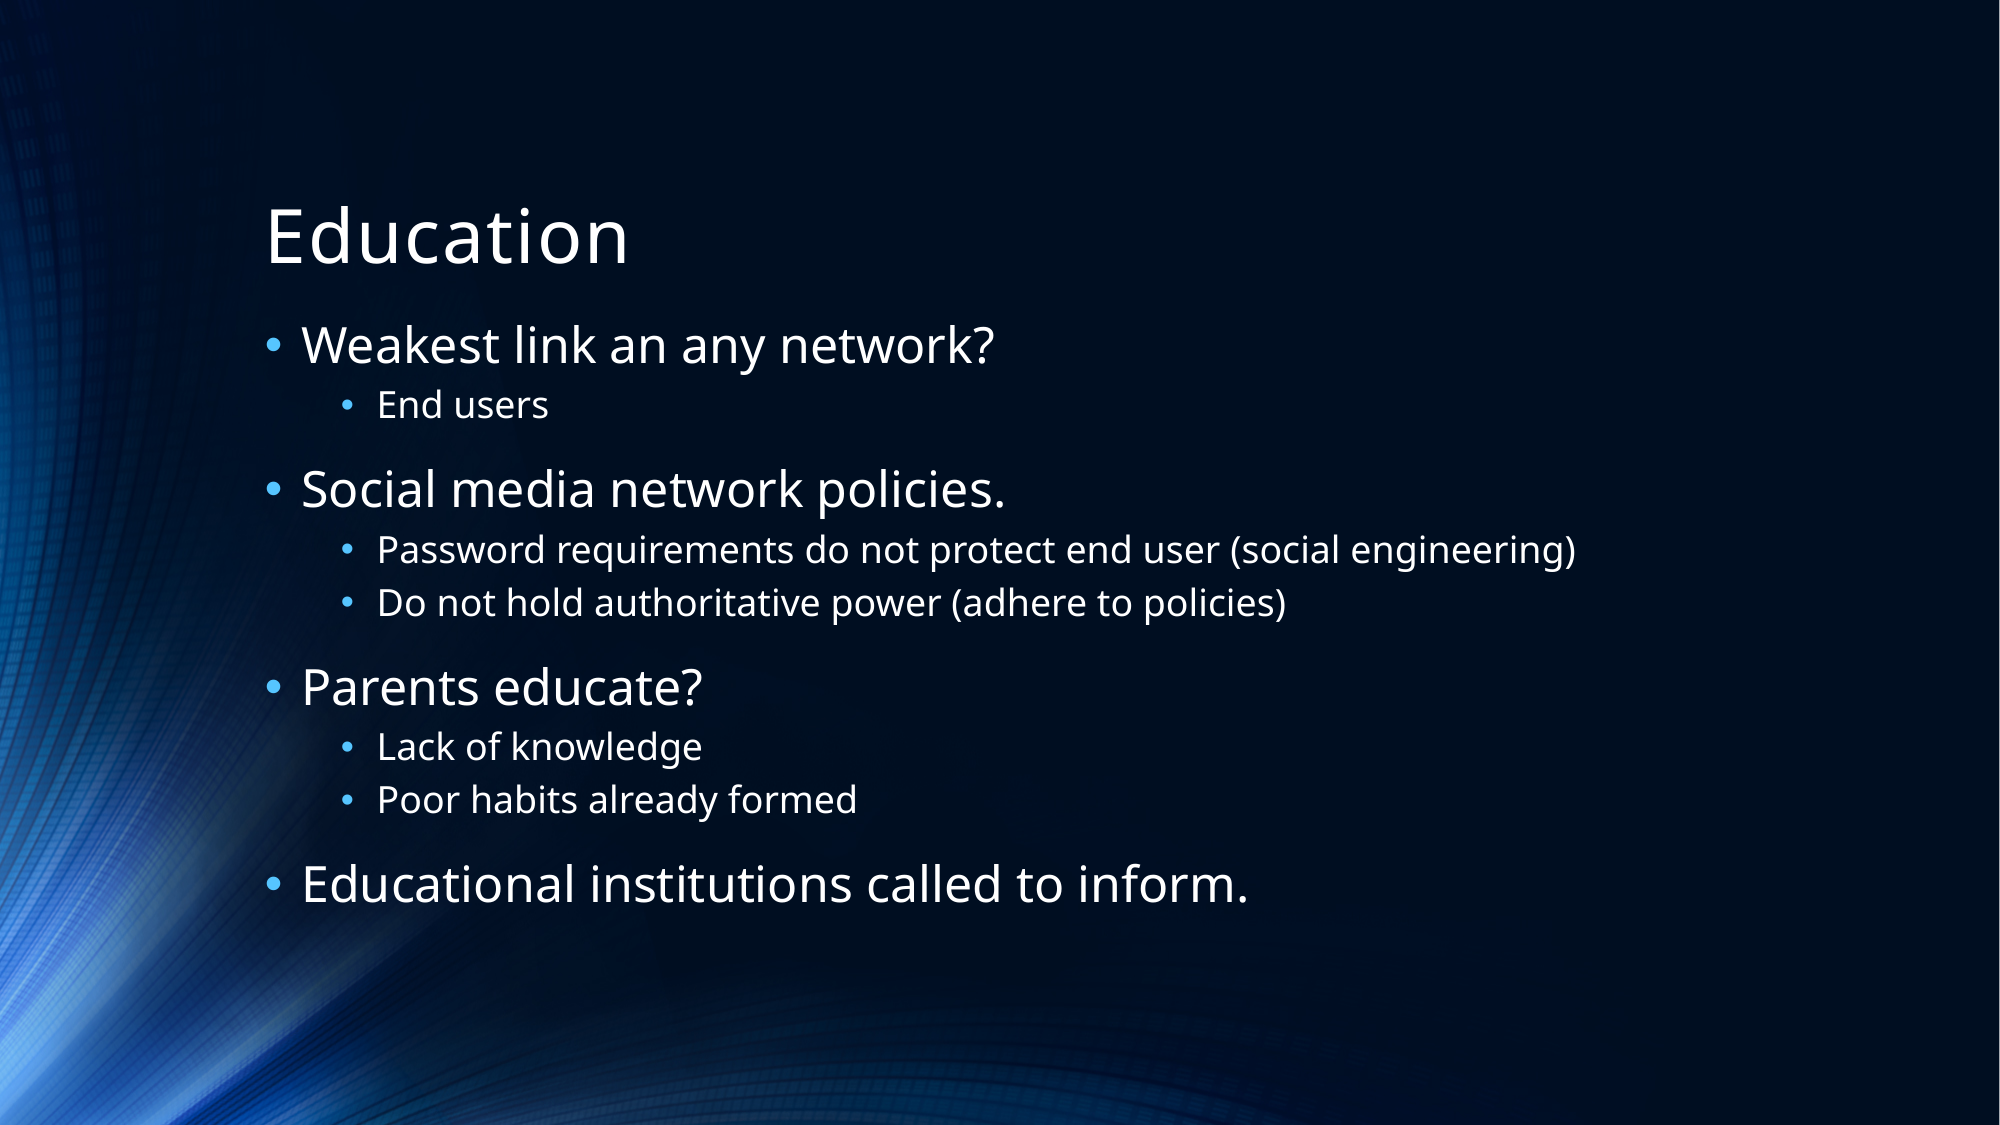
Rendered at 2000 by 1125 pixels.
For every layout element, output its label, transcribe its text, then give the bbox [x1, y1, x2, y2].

title Education [249, 62, 1750, 288]
list Weakest link an any network? End users Social media network policies. Password requirements do not protect end user (social engineering) Do not hold authoritative power (adhere to policies) Parents educate? Lack of knowledge Poor habits already formed Educational institutions called to inform. [249, 312, 1749, 988]
picture [0, 0, 2000, 1125]
